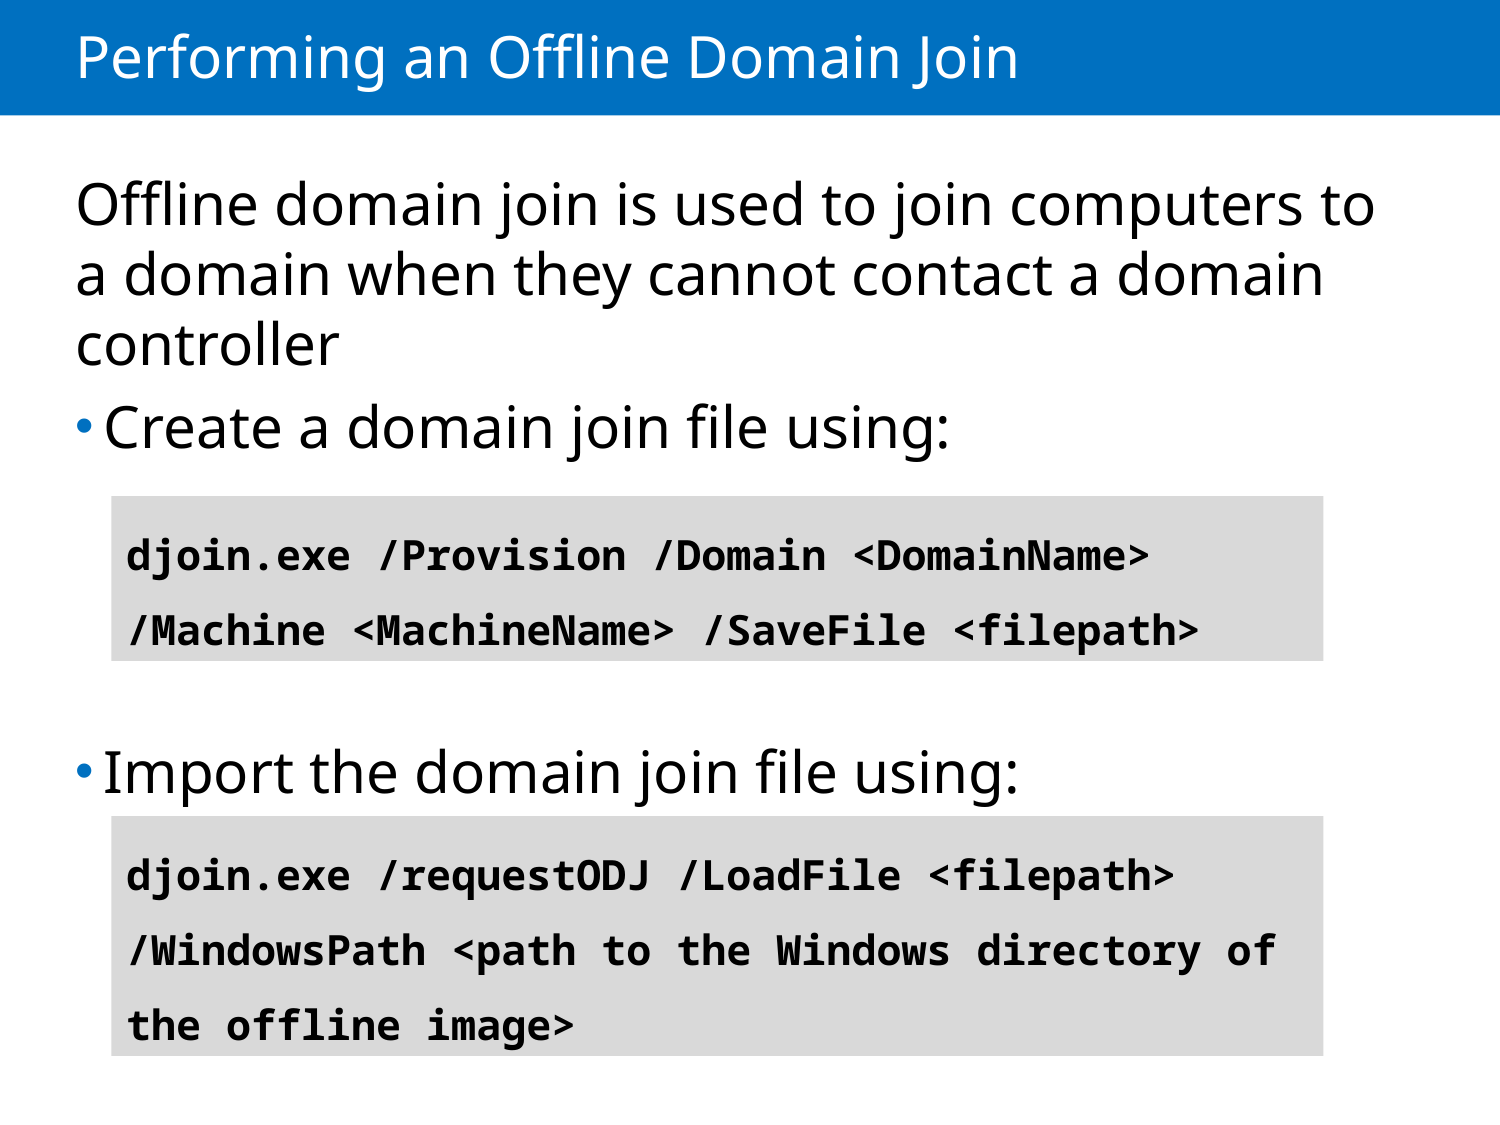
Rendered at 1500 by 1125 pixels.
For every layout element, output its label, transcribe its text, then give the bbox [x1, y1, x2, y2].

text_box djoin.exe /requestODJ /LoadFile <filepath> /WindowsPath <path to the Windows directory of the offline image> [111, 816, 1324, 1056]
text_box djoin.exe /Provision /Domain <DomainName> /Machine <MachineName> /SaveFile <filepath> [111, 496, 1324, 661]
text_box Offline domain join is used to join computers to a domain when they cannot contact a domain controller Create a domain join file using: Import the domain join file using: [75, 167, 1408, 1012]
title Performing an Offline Domain Join [75, 0, 1351, 122]
